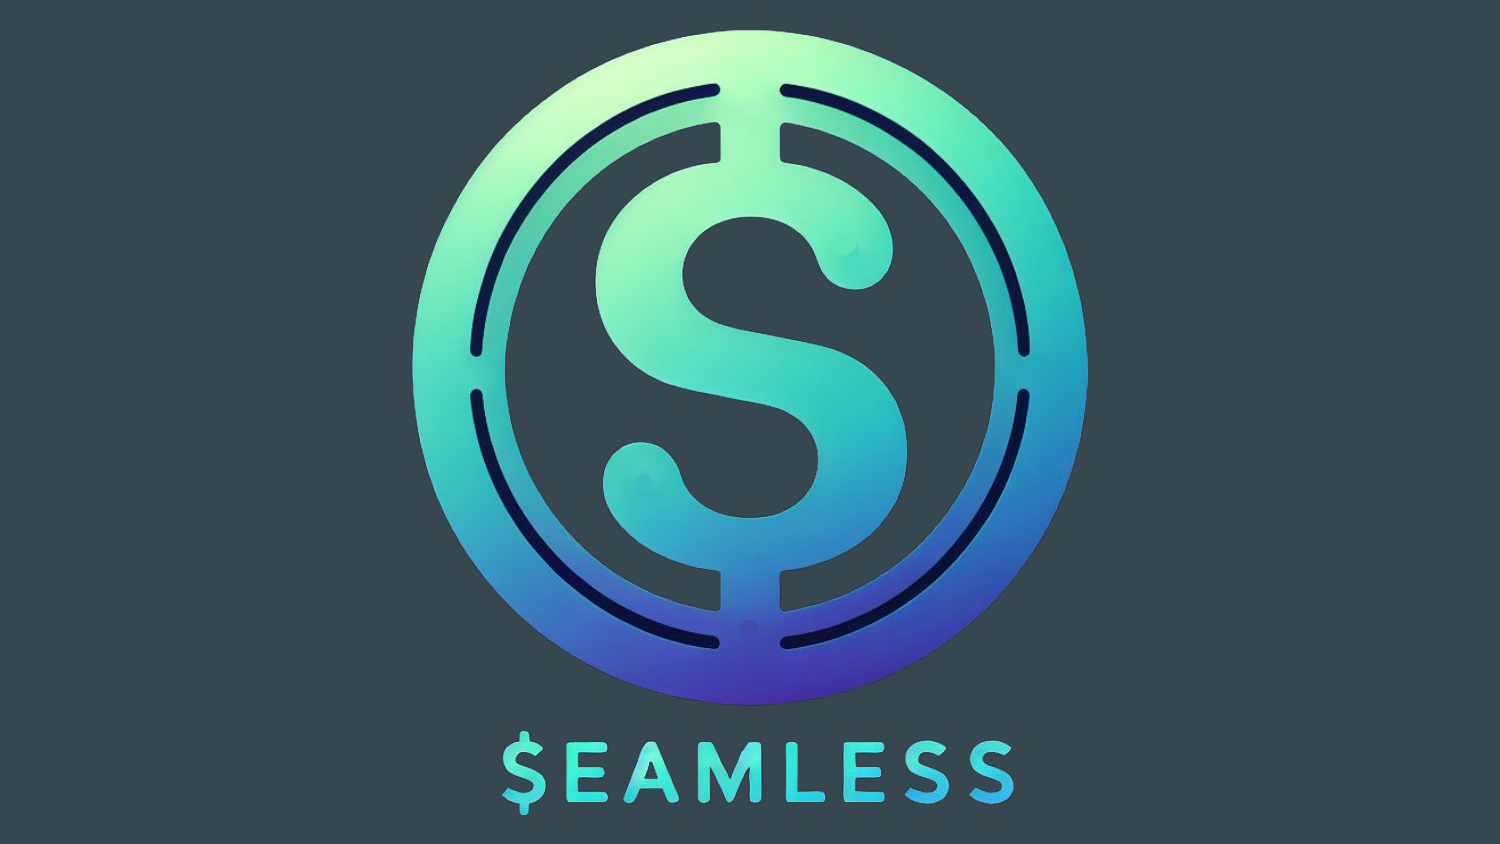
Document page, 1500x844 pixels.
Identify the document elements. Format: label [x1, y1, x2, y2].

picture [412, 29, 1088, 815]
